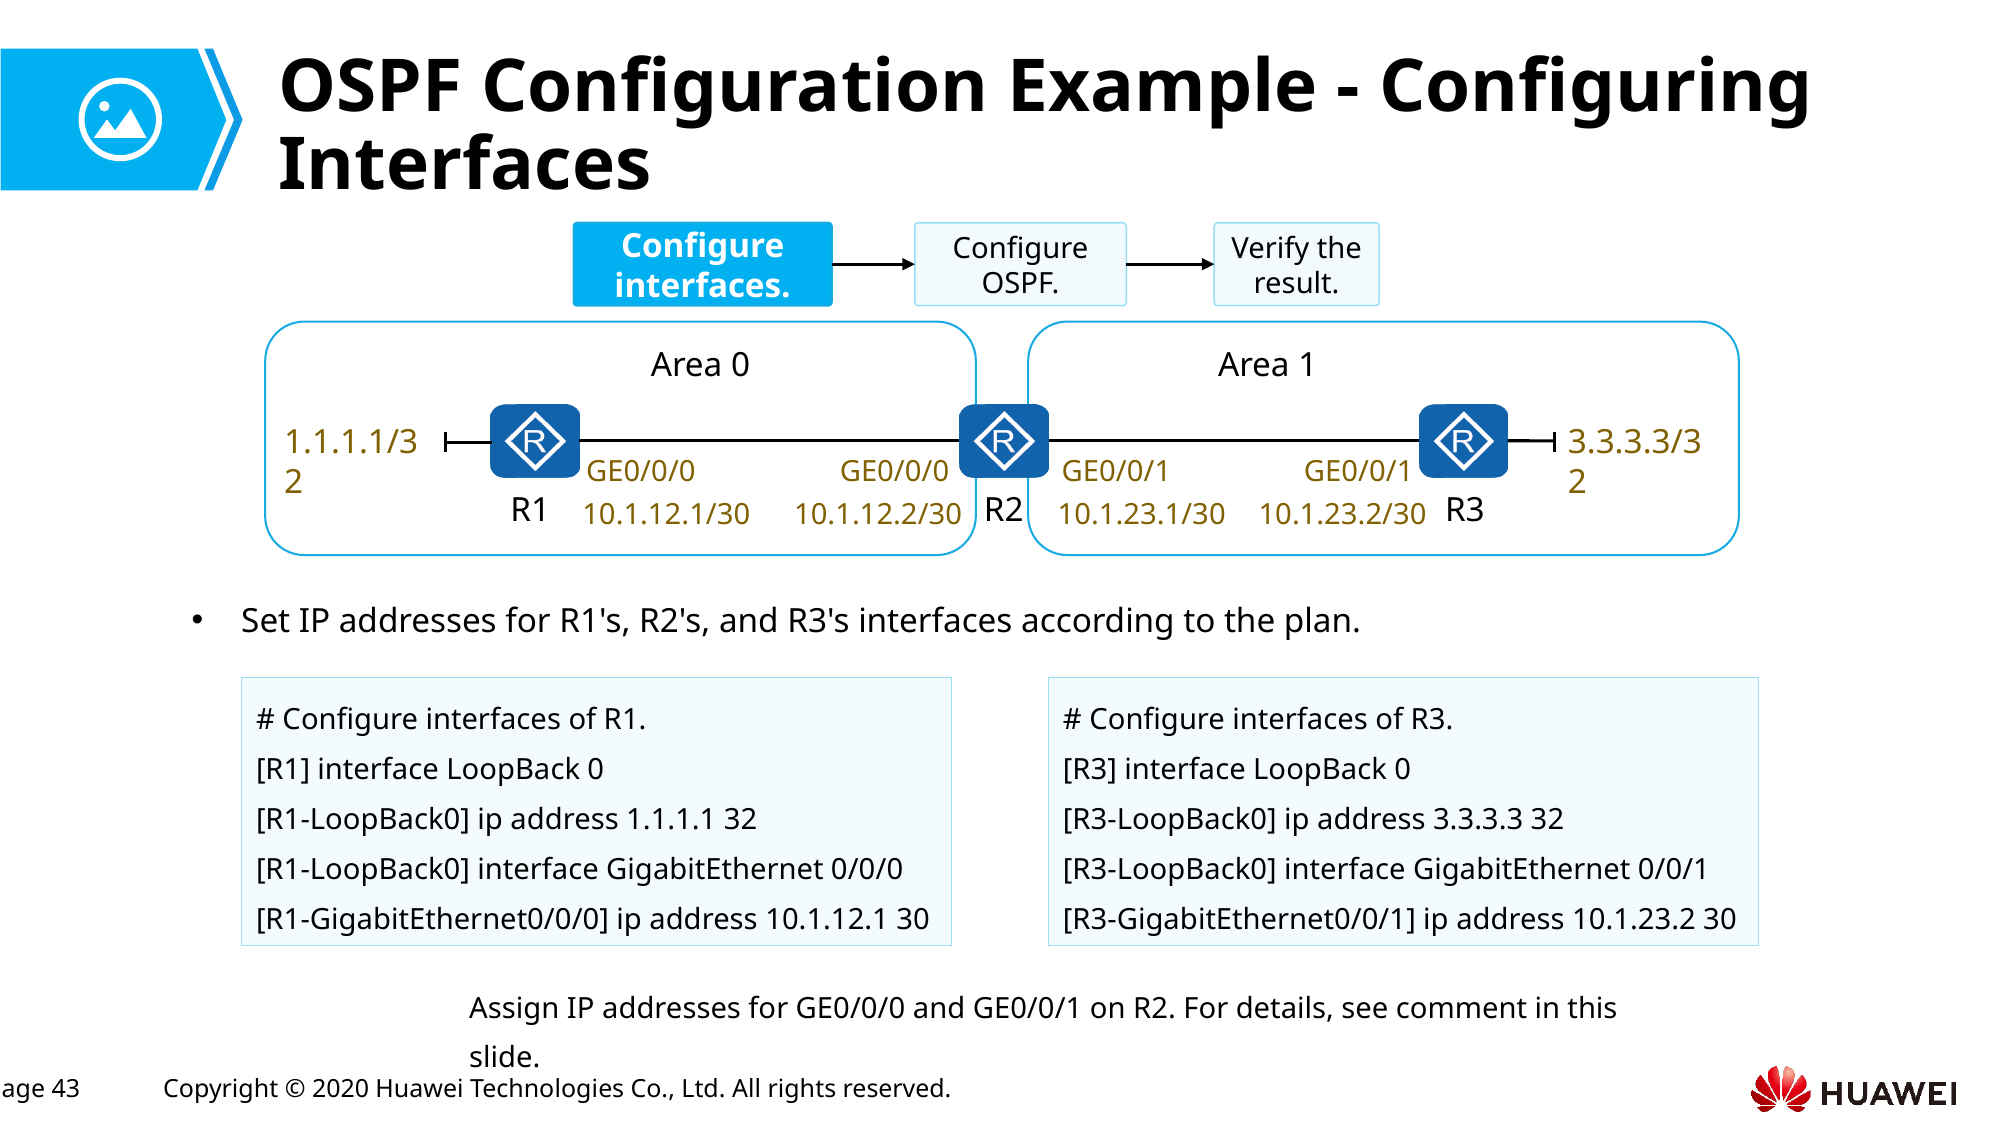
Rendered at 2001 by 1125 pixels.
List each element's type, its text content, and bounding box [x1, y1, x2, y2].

picture [490, 404, 580, 478]
picture [1419, 404, 1508, 445]
picture [959, 404, 1049, 445]
text_box Configure interfaces. [573, 222, 832, 306]
text_box 3.3.3.3/32 [1553, 413, 1734, 469]
text_box 1.1.1.1/32 [269, 413, 450, 469]
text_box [1042, 445, 1243, 539]
title OSPF Configuration Example - Configuring Interfaces [261, 73, 1875, 180]
text_box Area 1 [1203, 335, 1335, 392]
text_box Assign IP addresses for GE0/0/0 and GE0/0/1 on R2. For details, see comment in this slide. [454, 968, 1686, 1043]
text_box R1 [495, 480, 567, 537]
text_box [445, 431, 493, 452]
text_box Area 0 [636, 335, 767, 392]
text_box [265, 321, 976, 556]
text_box Set IP addresses for R1's, R2's, and R3's interfaces according to the plan. [176, 575, 1546, 638]
text_box Configure OSPF. [913, 221, 1128, 307]
text_box Verify the result. [1213, 221, 1381, 307]
text_box [1028, 321, 1739, 556]
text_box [567, 445, 779, 539]
text_box # Configure interfaces of R3. [R3] interface LoopBack 0 [R3-LoopBack0] ip address 3.3.3.3 32 [R3-LoopBack0] interface GigabitEthernet 0/0/1 [R3-GigabitEthernet0/0/1] ip address 10.1.23.2 30 [1048, 677, 1759, 946]
picture [1751, 1066, 1956, 1112]
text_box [779, 445, 1042, 539]
text_box # Configure interfaces of R1. [R1] interface LoopBack 0 [R1-LoopBack0] ip address 1.1.1.1 32 [R1-LoopBack0] interface GigabitEthernet 0/0/0 [R1-GigabitEthernet0/0/0] ip address 10.1.12.1 30 [241, 677, 952, 946]
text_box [1243, 445, 1556, 539]
